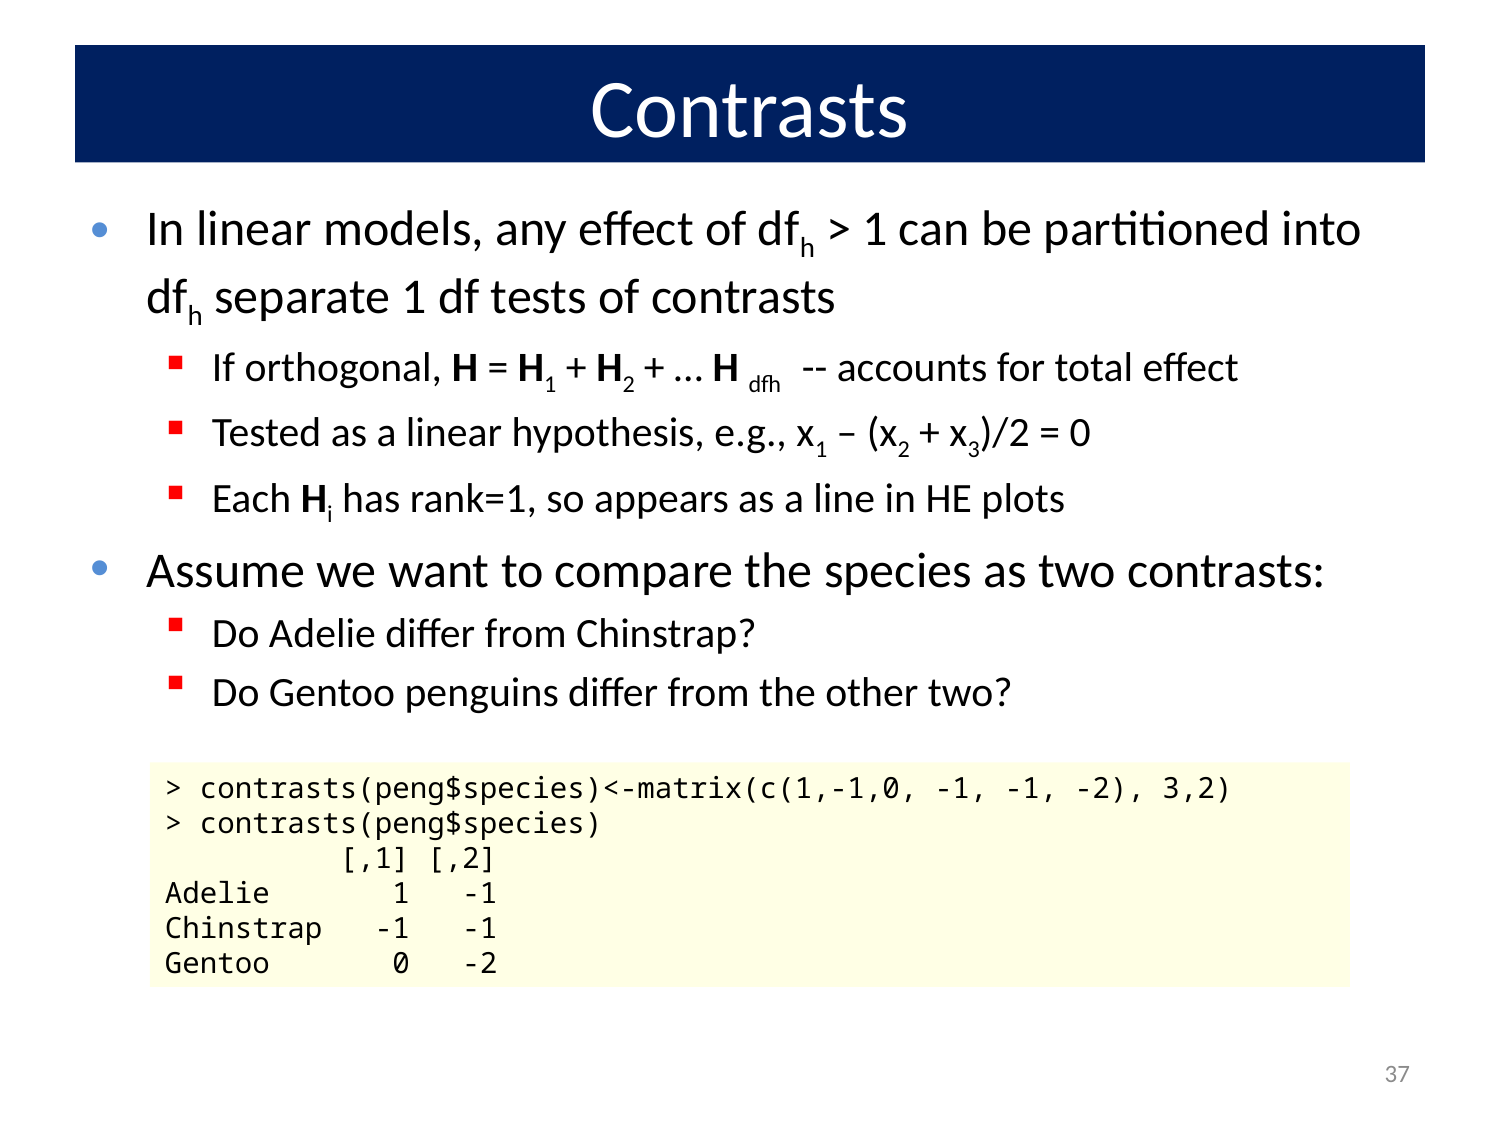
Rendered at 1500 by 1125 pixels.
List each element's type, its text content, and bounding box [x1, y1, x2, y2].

text_box > contrasts(peng$species)<-matrix(c(1,-1,0, -1, -1, -2), 3,2) > contrasts(peng$species) [,1] [,2] Adelie 1 -1 Chinstrap -1 -1 Gentoo 0 -2 [149, 762, 1350, 987]
title Contrasts [75, 45, 1425, 163]
slide_number 37 [1074, 1042, 1425, 1103]
list In linear models, any effect of dfh > 1 can be partitioned into dfh separate 1 df tests of contrasts If orthogonal, H = H1 + H2 + … H dfh -- accounts for total effect Tested as a linear hypothesis, e.g., x1 – (x2 + x3)/2 = 0 Each Hi has rank=1, so appears as a line in HE plots Assume we want to compare the species as two contrasts: Do Adelie differ from Chinstrap? Do Gentoo penguins differ from the other two? [75, 187, 1425, 725]
